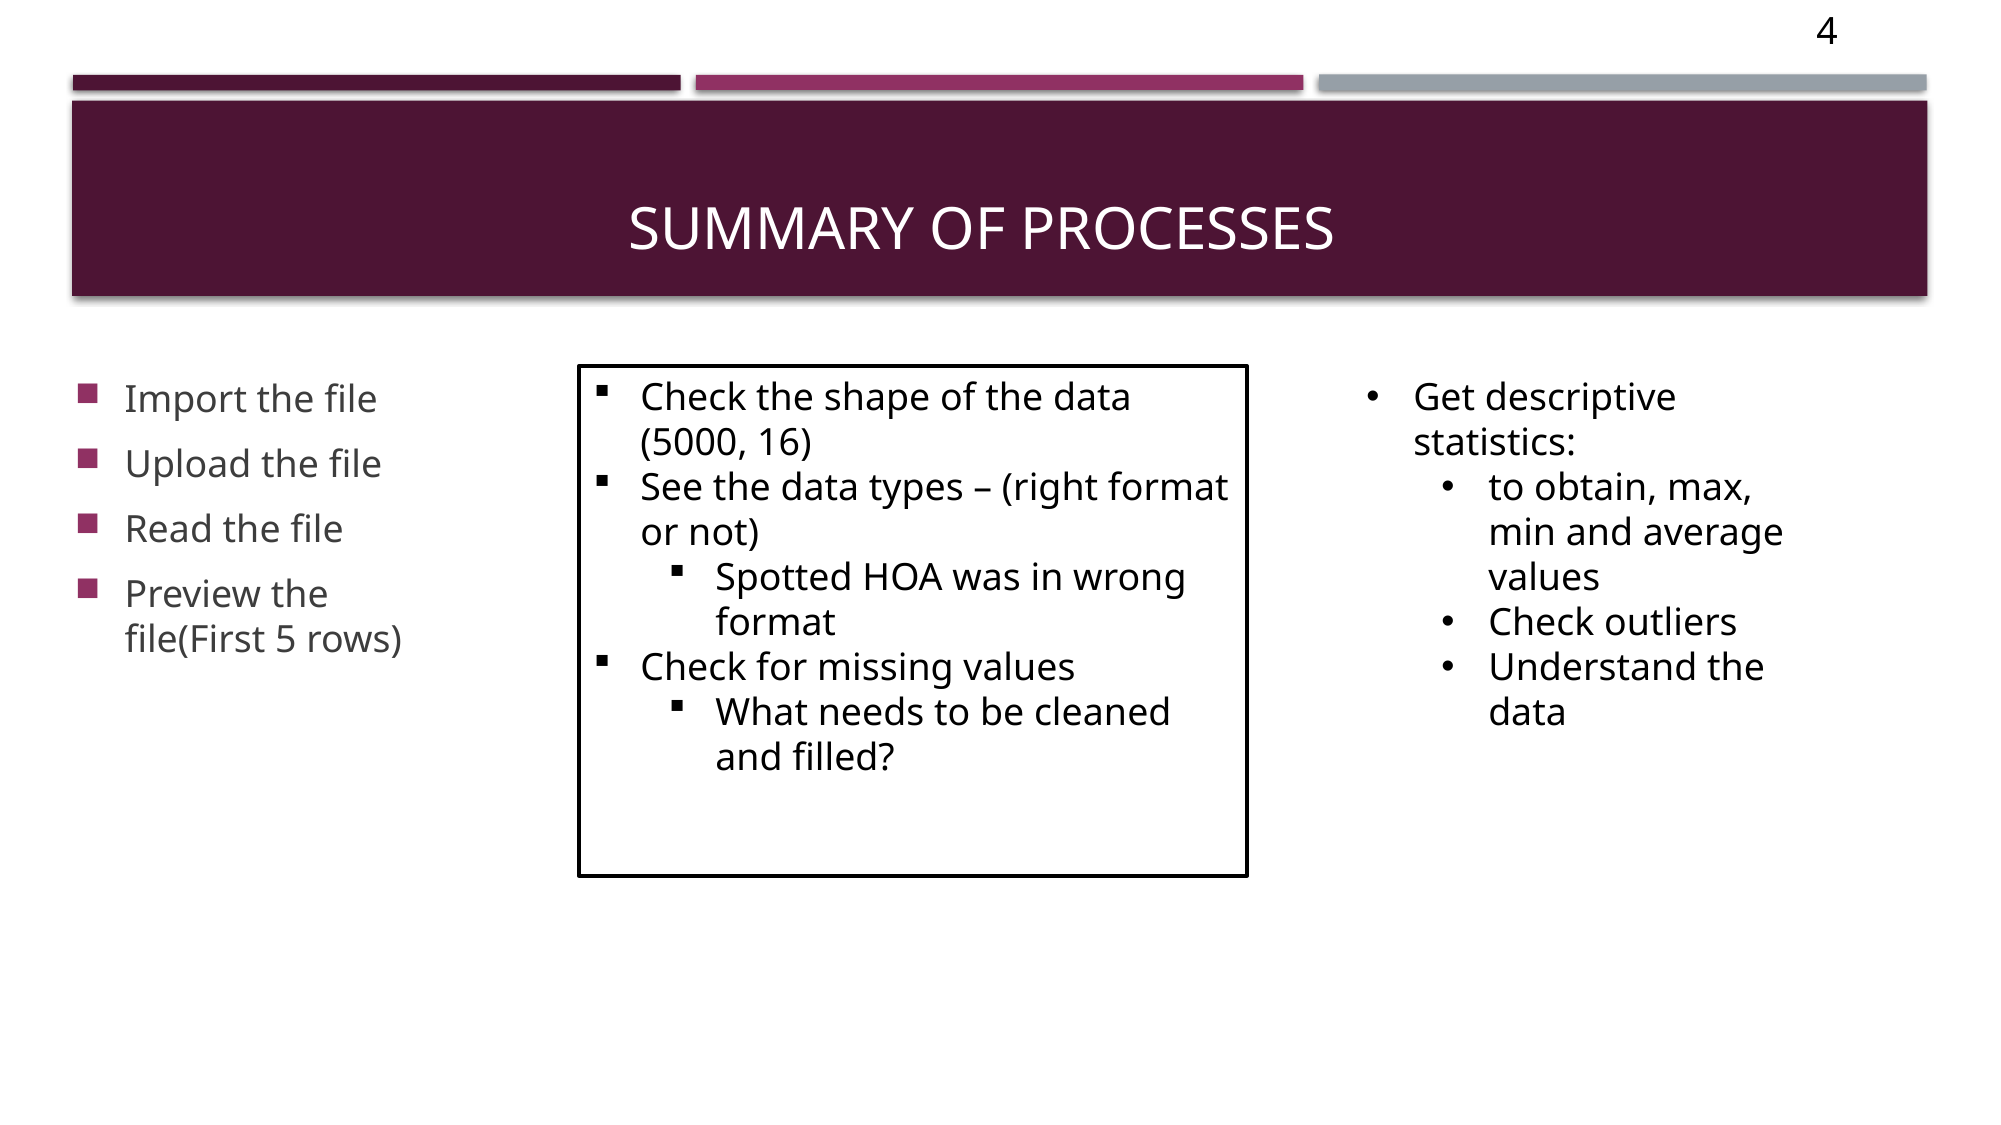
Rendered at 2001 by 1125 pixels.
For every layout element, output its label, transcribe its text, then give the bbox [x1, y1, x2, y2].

list Import the file Upload the file Read the file Preview the file(First 5 rows) [59, 167, 449, 869]
text_box 4 [1801, 0, 1905, 66]
text_box Get descriptive statistics: to obtain, max, min and average values Check outliers Understand the data [1351, 366, 1838, 741]
title Summary of processes [613, 102, 2000, 269]
text_box Check the shape of the data (5000, 16) See the data types – (right format or not) Spotted HOA was in wrong format Check for missing values What needs to be cleaned and filled? [577, 364, 1249, 878]
